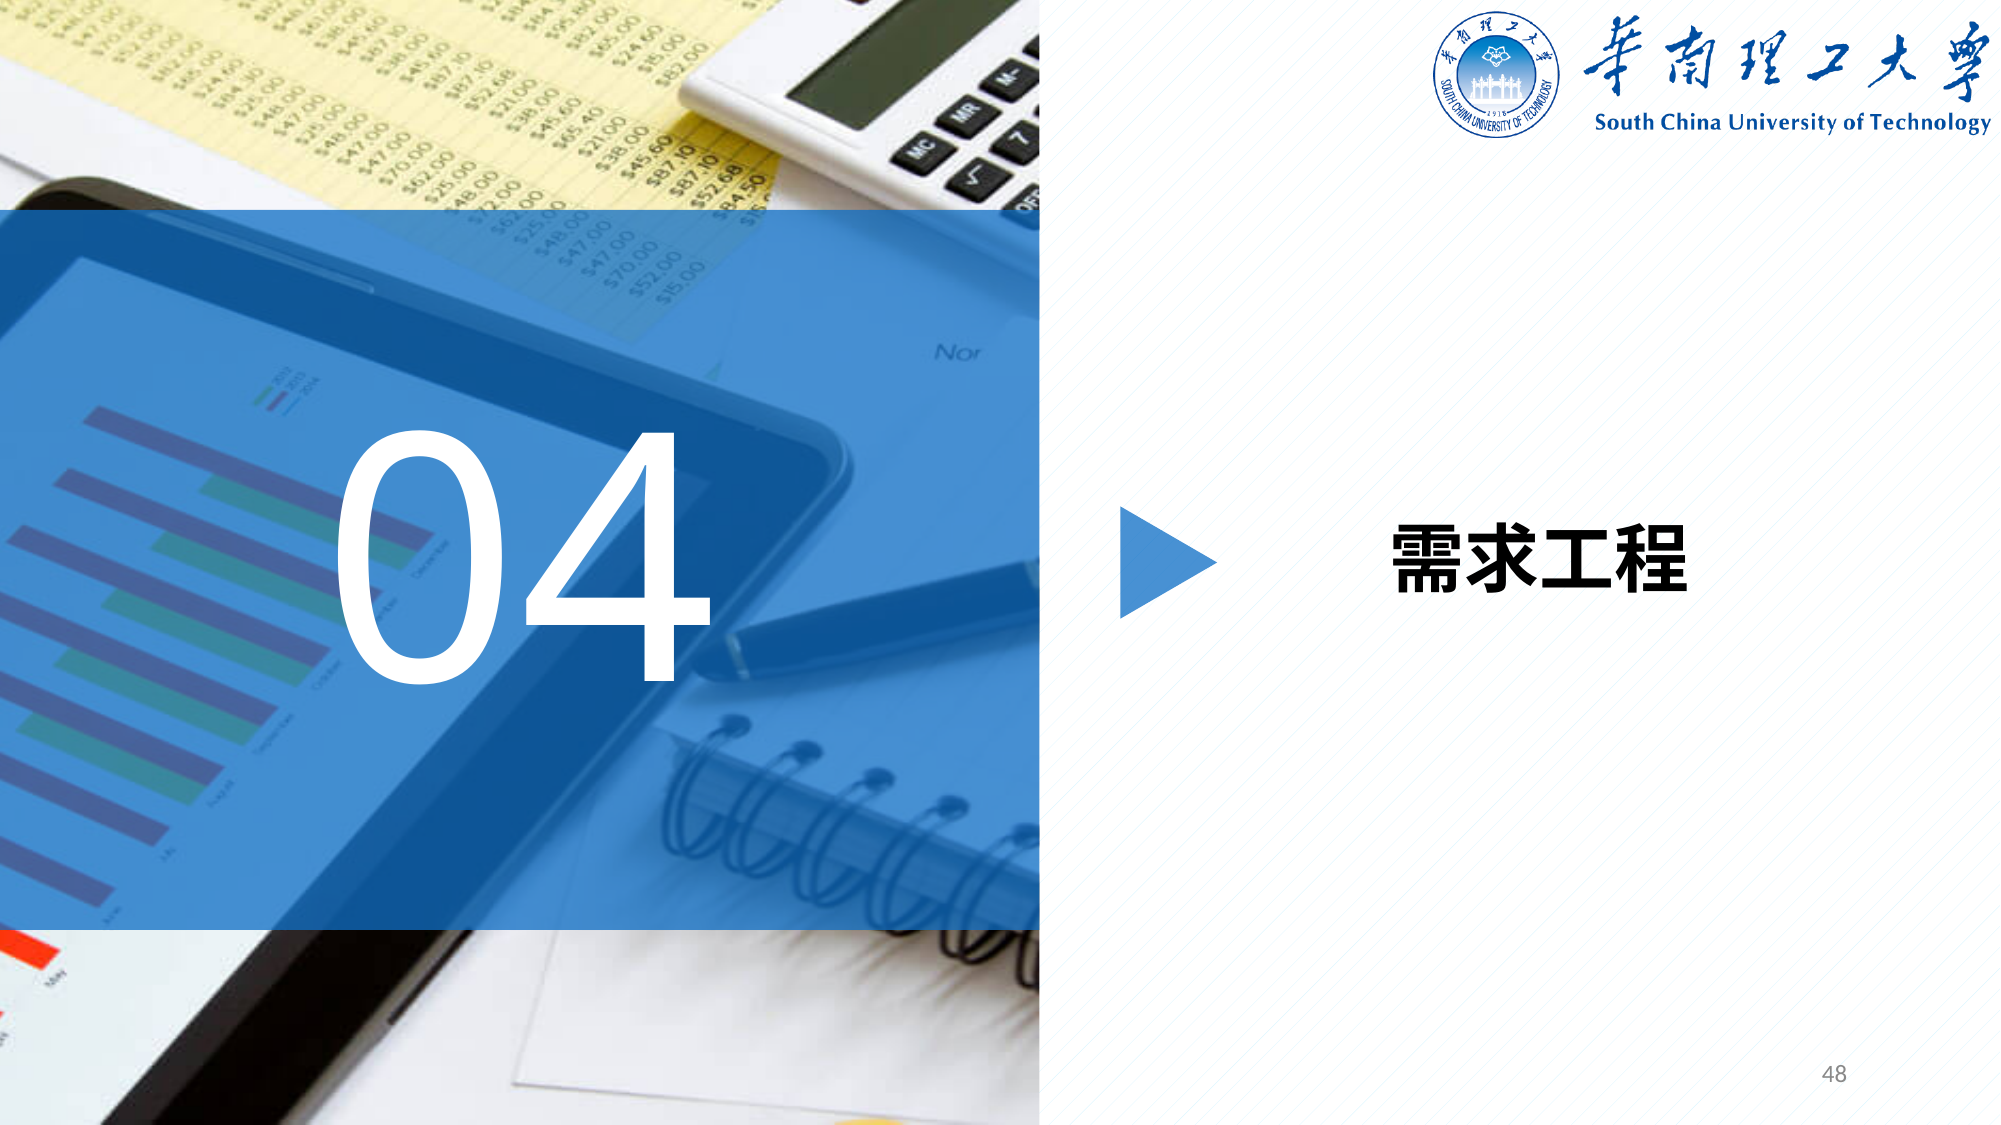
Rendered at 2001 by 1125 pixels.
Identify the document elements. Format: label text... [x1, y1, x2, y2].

text_box [0, 930, 1040, 1125]
text_box [0, 0, 1040, 209]
slide_number 48 [1412, 1042, 1863, 1103]
text_box [1119, 504, 1220, 621]
text_box 04 [0, 209, 1040, 930]
text_box 需求工程 [1127, 448, 1953, 677]
picture [1433, 11, 1991, 138]
